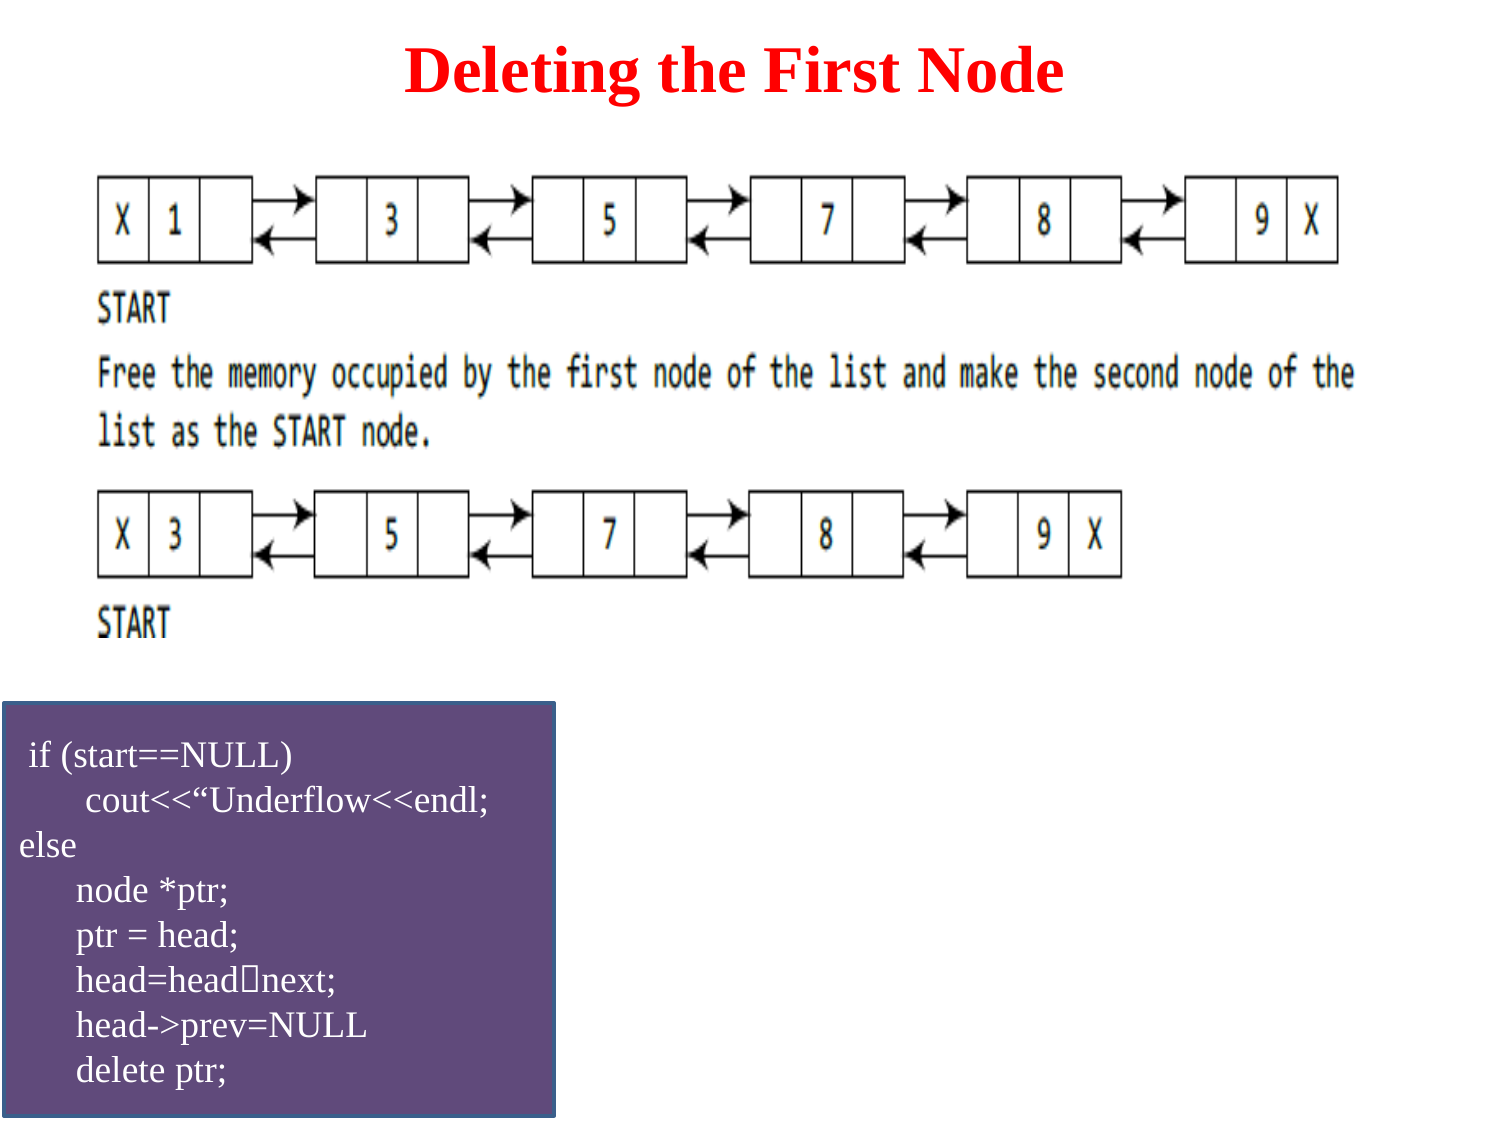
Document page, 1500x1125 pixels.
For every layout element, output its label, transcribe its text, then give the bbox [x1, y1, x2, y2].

title Deleting the First Node [24, 20, 1463, 113]
picture [49, 162, 1388, 638]
text_box if (start==NULL) cout<<“Underflow<<endl; else node *ptr; ptr = head; head=headnext; head->prev=NULL delete ptr; [2, 701, 556, 1118]
